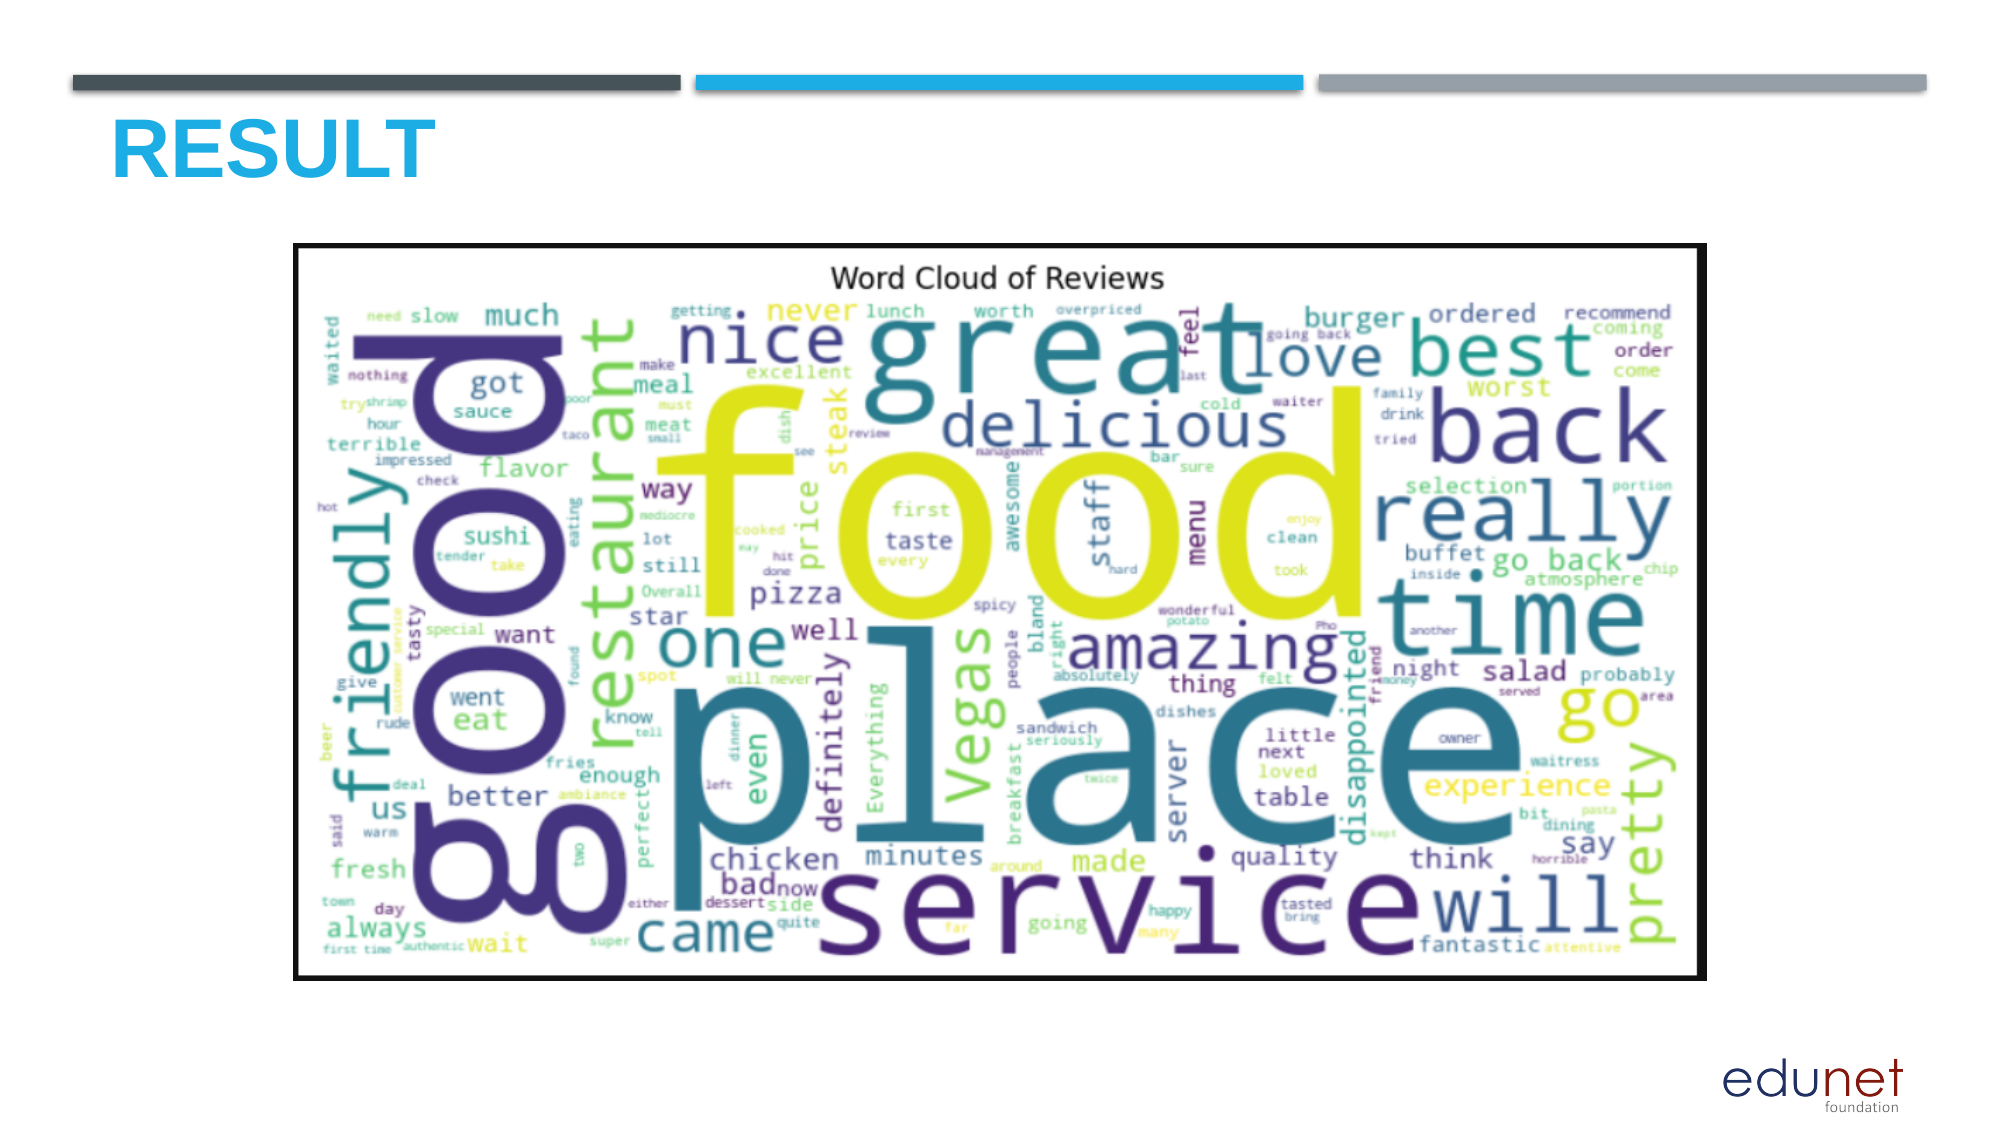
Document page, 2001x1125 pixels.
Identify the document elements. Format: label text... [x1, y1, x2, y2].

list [292, 242, 1708, 981]
picture [1719, 1056, 1905, 1116]
title Result [95, 115, 1905, 203]
